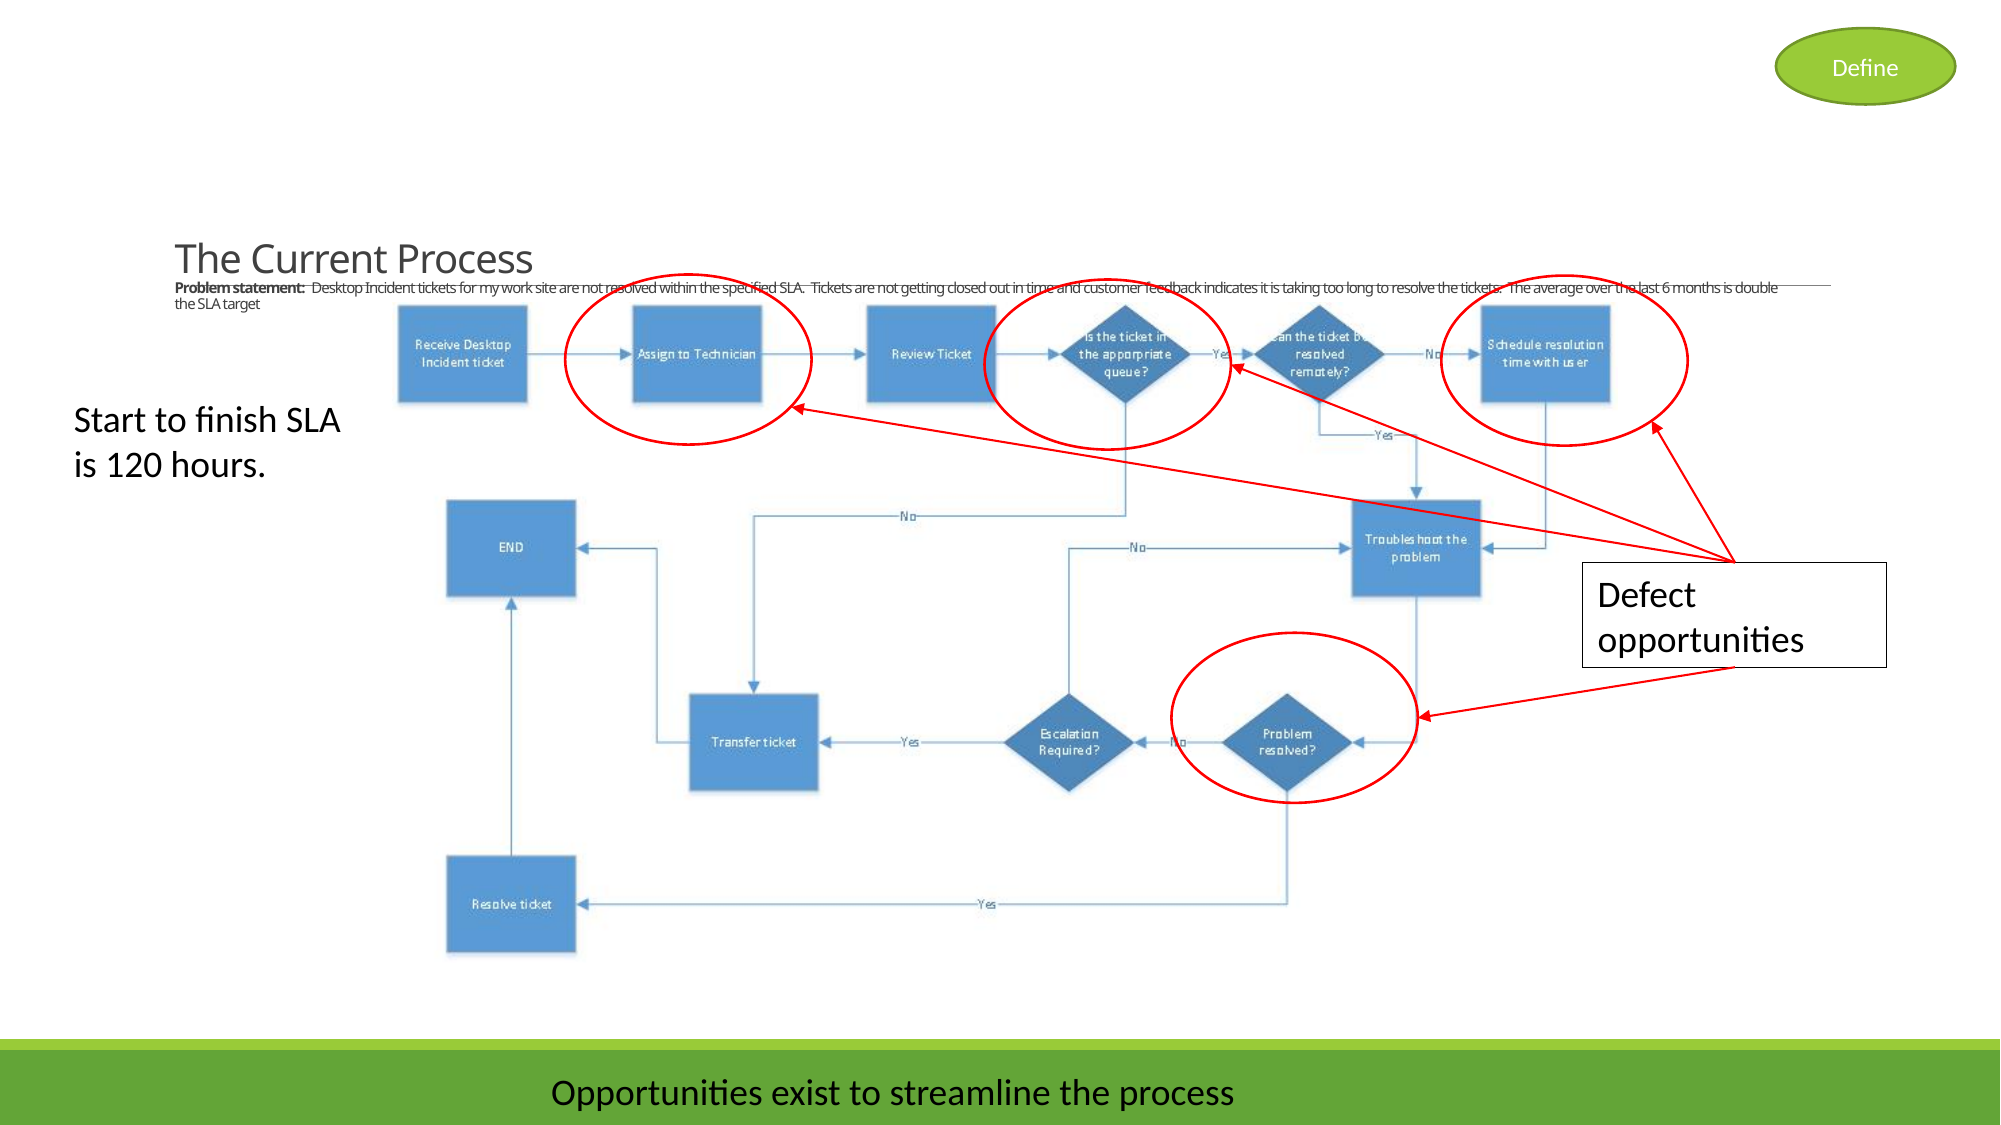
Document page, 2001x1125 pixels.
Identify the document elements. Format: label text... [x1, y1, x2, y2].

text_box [1651, 420, 1736, 563]
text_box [1230, 364, 1736, 563]
text_box [1026, 278, 1189, 299]
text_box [1417, 667, 1736, 719]
text_box Start to finish SLA is 120 hours. [58, 387, 358, 493]
text_box Opportunities exist to streamline the process [68, 1060, 1719, 1121]
text_box [1477, 274, 1690, 361]
text_box Define [1774, 26, 1957, 106]
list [391, 302, 1619, 964]
text_box Defect opportunities [1625, 562, 1887, 668]
title The Current Process Problem statement: Desktop Incident tickets for my work site are not resolved within the specified SLA. Tickets are not getting closed out in time and customer feedback indicates it is taking too long to resolve the tickets. The average over the last 6 months is double the SLA target [159, 233, 1810, 368]
text_box [599, 273, 778, 299]
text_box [790, 406, 1227, 563]
